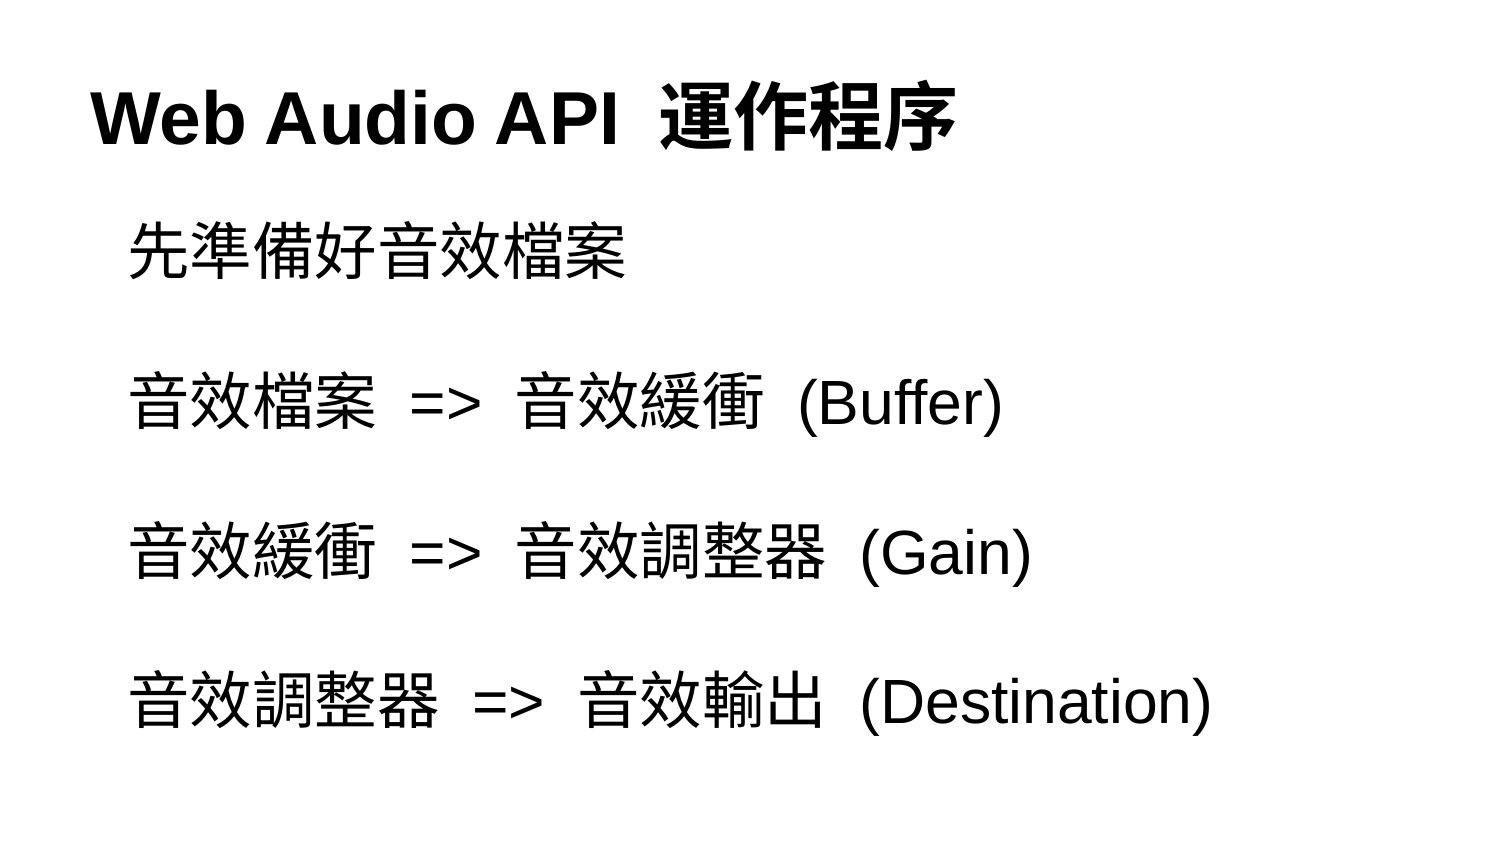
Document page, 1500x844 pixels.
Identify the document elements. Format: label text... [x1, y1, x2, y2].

title Web Audio API 運作程序 [75, 33, 1425, 175]
list 先準備好音效檔案 音效檔案 => 音效緩衝 (Buffer) 音效緩衝 => 音效調整器 (Gain) 音效調整器 => 音效輸出 (Destination) [75, 196, 1425, 808]
